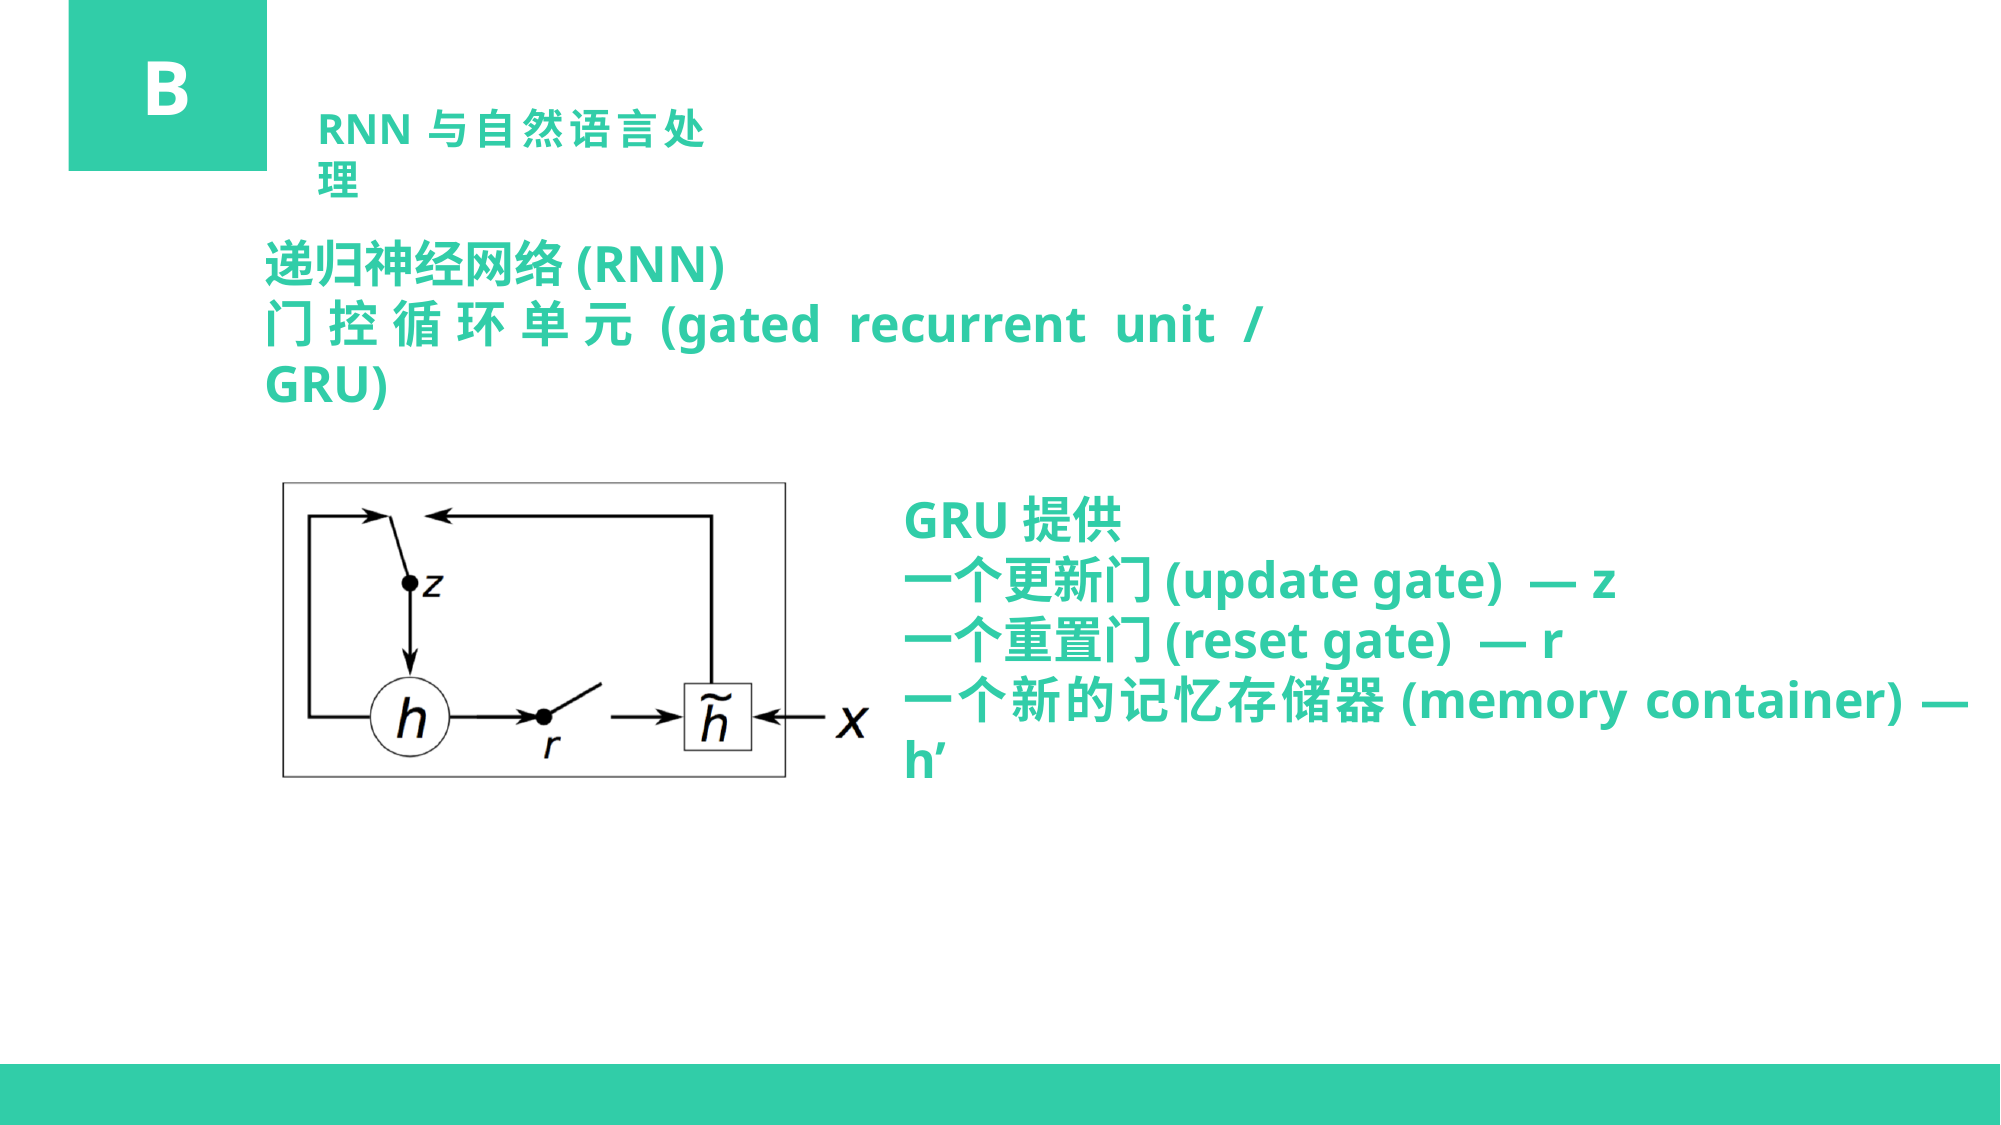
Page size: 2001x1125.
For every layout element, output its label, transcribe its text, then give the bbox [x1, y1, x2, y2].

text_box [68, 0, 267, 171]
text_box GRU提供 一个更新门(update gate) — z 一个重置门(reset gate) — r 一个新的记忆存储器(memory container) — h’ [930, 481, 1979, 737]
text_box RNN与自然语言处理 [309, 95, 713, 161]
picture [251, 433, 930, 820]
text_box 递归神经网络(RNN) 门控循环单元(gated recurrent unit / GRU) [257, 225, 1272, 361]
text_box B [133, 33, 200, 138]
